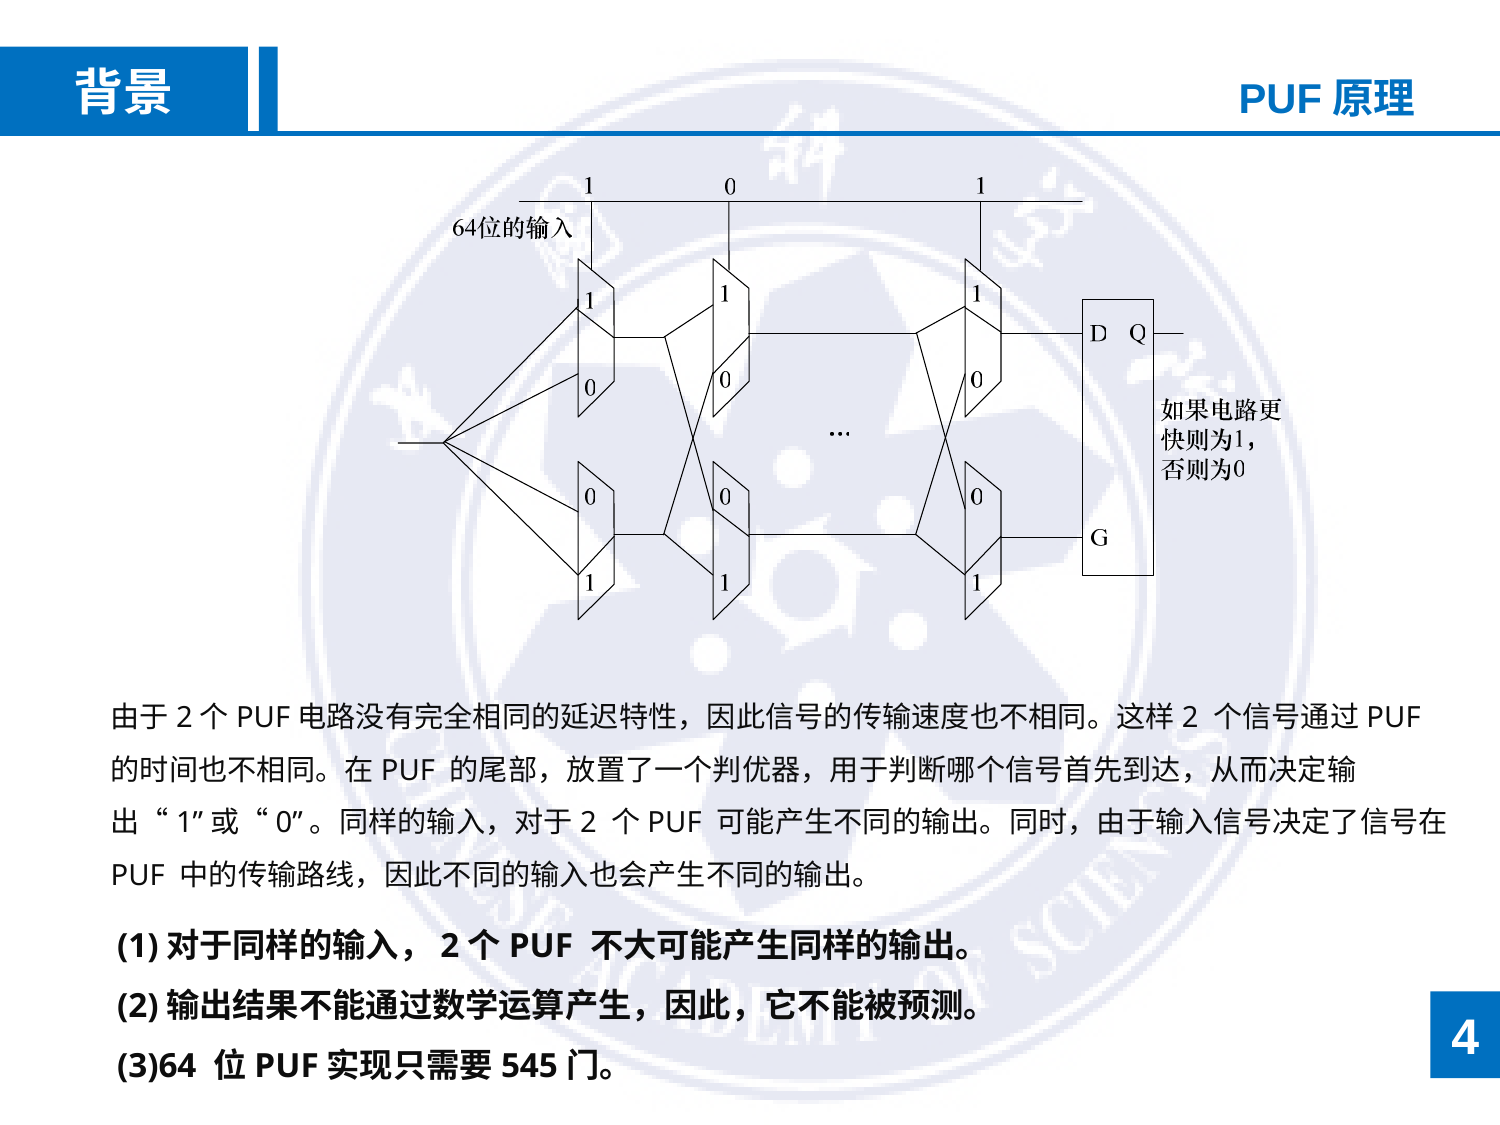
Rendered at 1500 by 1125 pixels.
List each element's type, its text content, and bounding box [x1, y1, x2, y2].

text_box 4 [1429, 990, 1500, 1079]
text_box PUF原理 [833, 64, 1431, 130]
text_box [0, 46, 278, 133]
text_box (1)对于同样的输入，2个PUF 不大可能产生同样的输出。 (2)输出结果不能通过数学运算产生，因此，它不能被预测。 (3)64 位PUF实现只需要545门。 [102, 897, 1365, 1092]
text_box 由于2个PUF电路没有完全相同的延迟特性，因此信号的传输速度也不相同。这样2 个信号通过PUF 的时间也不相同。在PUF 的尾部，放置了一个判优器，用于判断哪个信号首先到达，从而决定输出“1”或“0”。同样的输入，对于2 个PUF 可能产生不同的输出。同时，由于输入信号决定了信号在PUF 中的传输路线，因此不同的输入也会产生不同的输出。 [95, 673, 1465, 899]
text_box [398, 177, 1302, 692]
